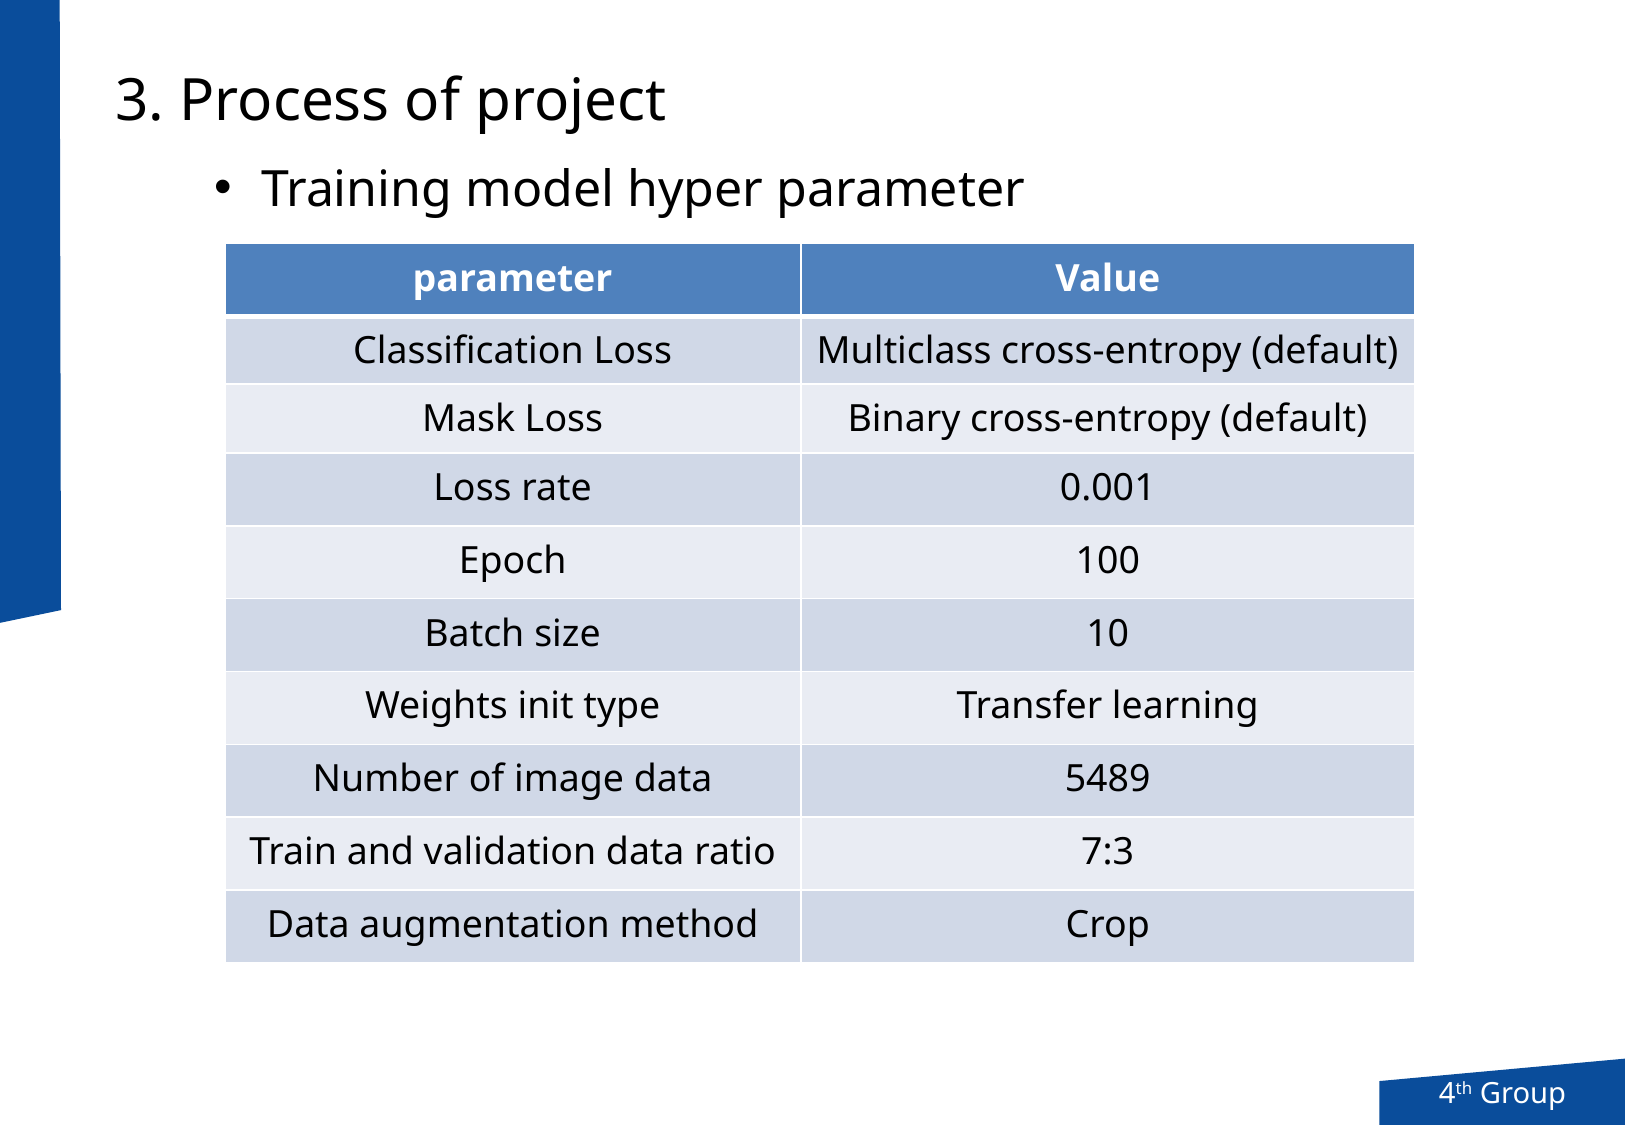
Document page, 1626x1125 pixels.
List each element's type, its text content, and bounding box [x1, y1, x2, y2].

table_cell 100 [802, 527, 1414, 598]
table_cell 0.001 [802, 454, 1414, 525]
table_cell Batch size [226, 599, 800, 671]
table_cell 5489 [802, 745, 1414, 816]
table_cell Data augmentation method [226, 891, 800, 962]
table_cell Crop [802, 891, 1414, 962]
table_cell Mask Loss [226, 385, 800, 452]
table_cell Loss rate [226, 454, 800, 525]
text_box [0, 0, 64, 625]
text_box 3. Process of project [100, 54, 682, 210]
table_cell Epoch [226, 527, 800, 598]
table_cell 7:3 [802, 818, 1414, 889]
table_cell Binary cross-entropy (default) [802, 385, 1414, 452]
table_header parameter [226, 244, 800, 314]
table_cell Multiclass cross-entropy (default) [802, 319, 1414, 383]
text_box 4th Group [1377, 1056, 1625, 1125]
table_cell Classification Loss [226, 319, 800, 383]
table_header Value [802, 244, 1414, 314]
table_cell Train and validation data ratio [226, 818, 800, 889]
table_cell 10 [802, 599, 1414, 671]
table_cell Number of image data [226, 745, 800, 816]
text_box Training model hyper parameter [199, 148, 1593, 224]
table_cell Weights init type [226, 672, 800, 744]
table_cell Transfer learning [802, 672, 1414, 744]
